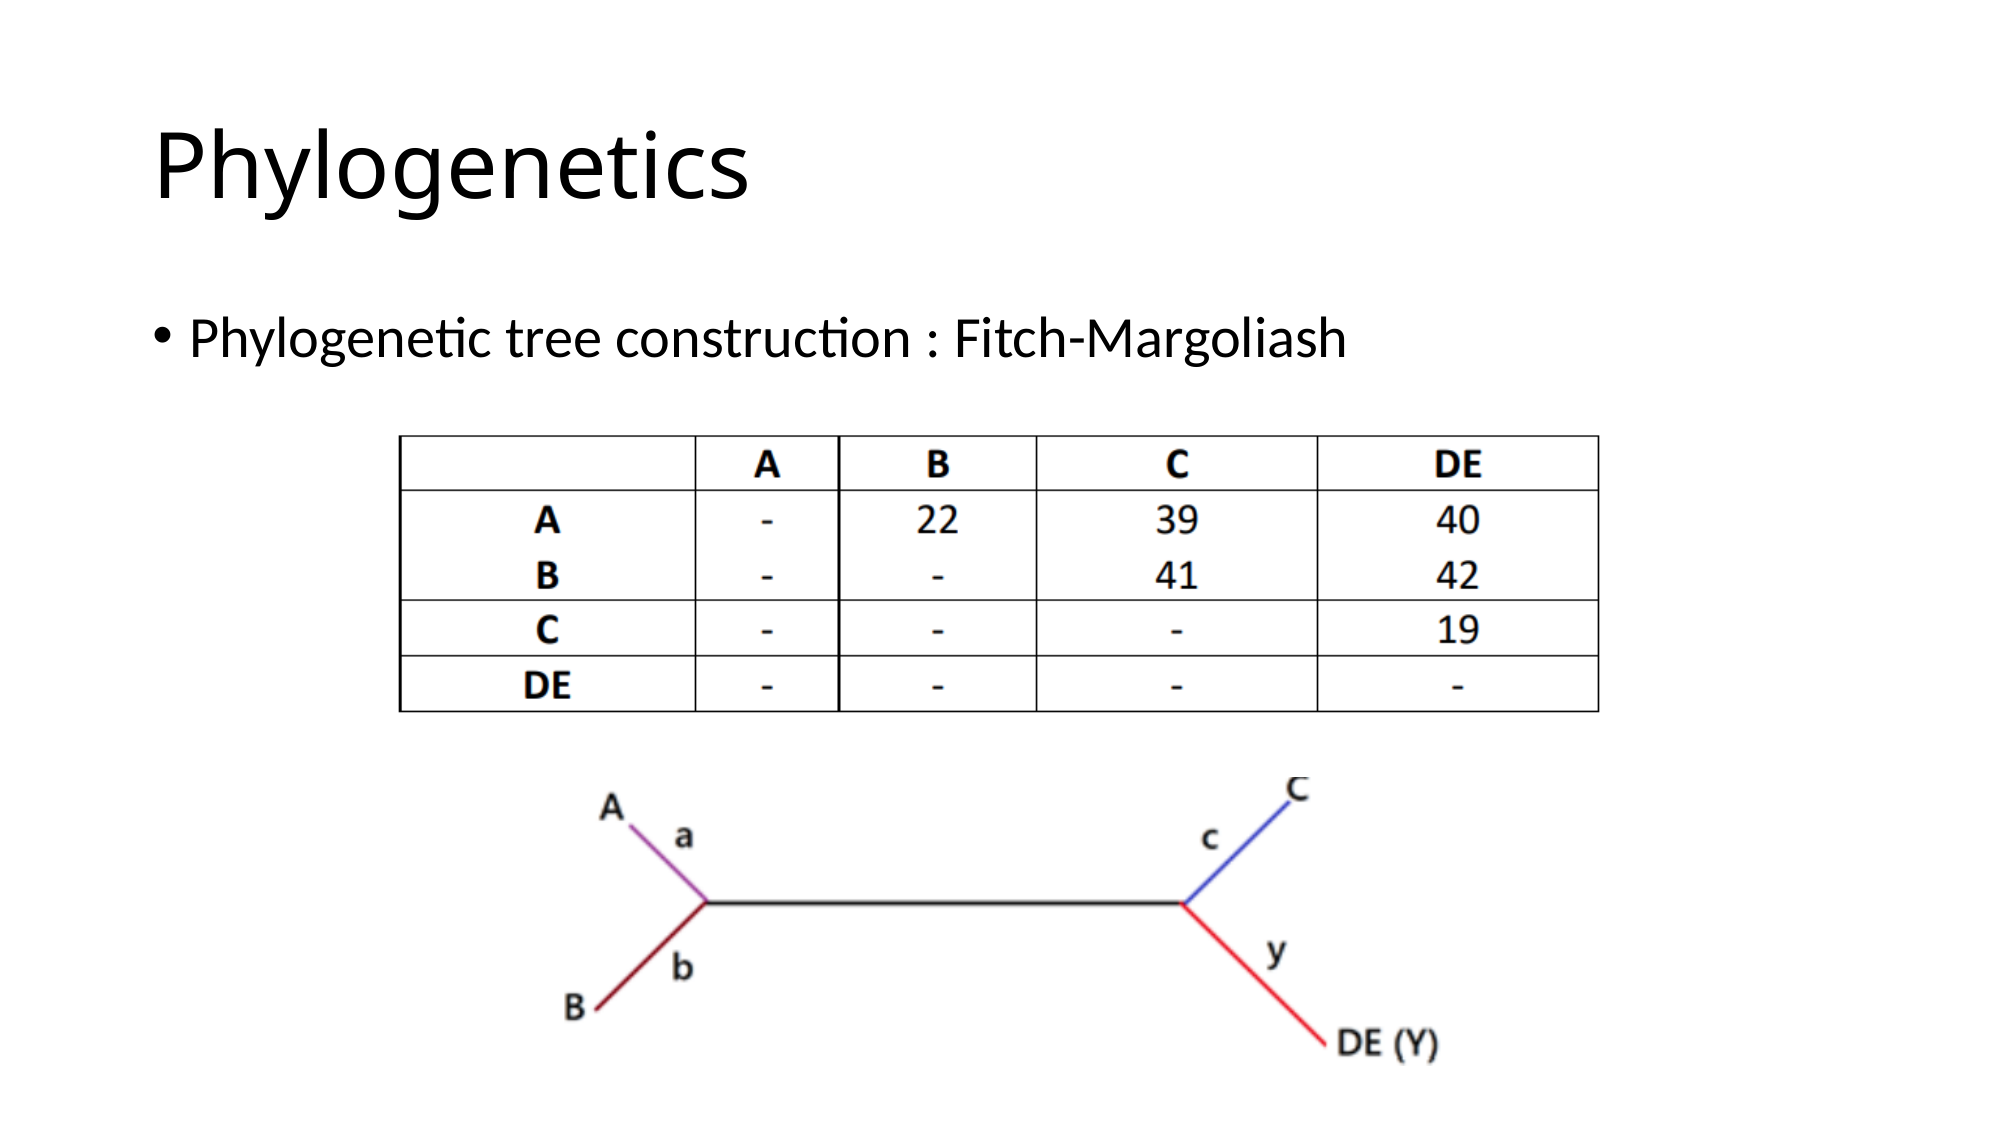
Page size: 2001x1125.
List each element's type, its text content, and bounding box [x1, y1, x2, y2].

picture [390, 419, 1610, 726]
list Phylogenetic tree construction : Fitch-Margoliash [137, 299, 1863, 1014]
title Phylogenetics [137, 59, 1863, 278]
picture [549, 777, 1450, 1066]
